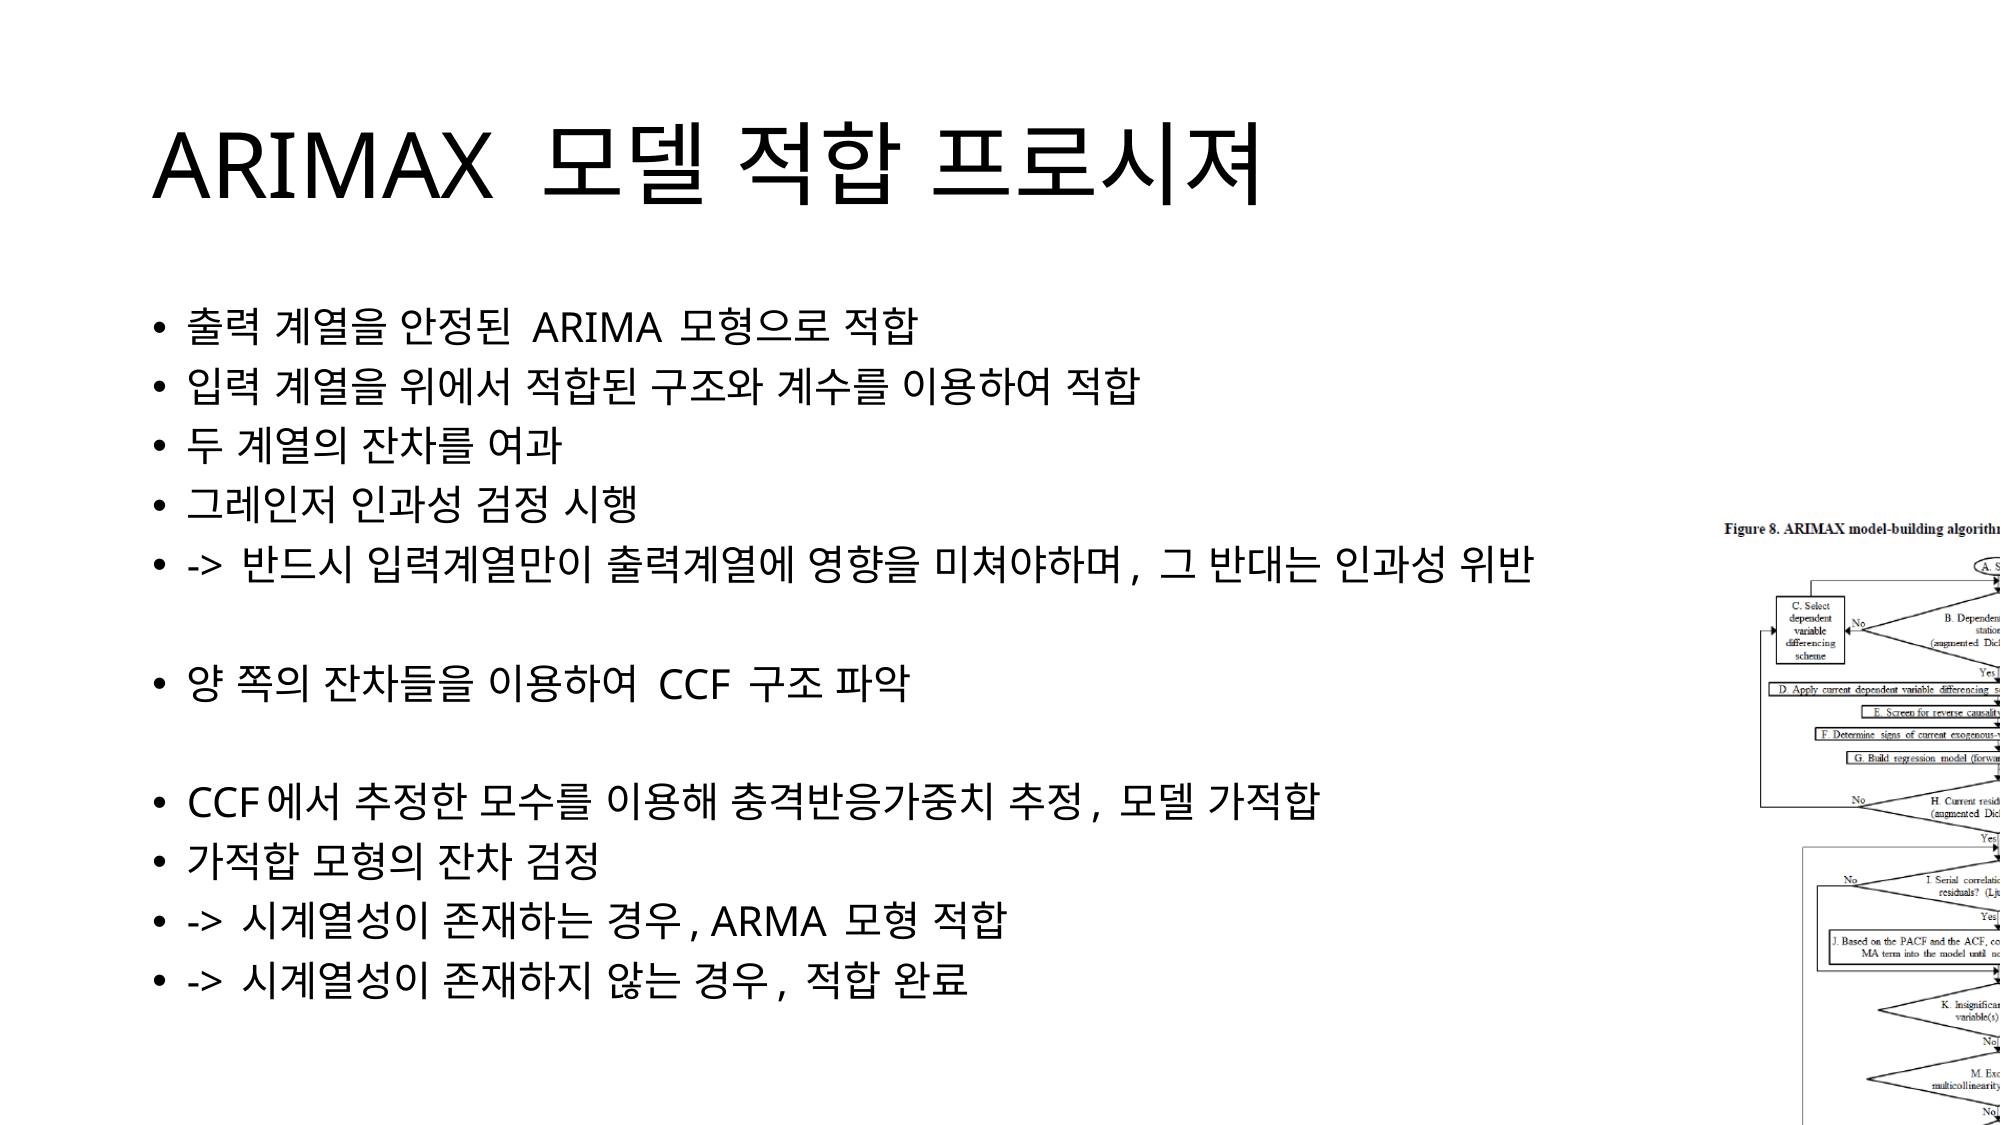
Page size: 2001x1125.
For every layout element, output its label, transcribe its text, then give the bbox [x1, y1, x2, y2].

picture [1715, 516, 2000, 1125]
list 출력 계열을 안정된 ARIMA 모형으로 적합 입력 계열을 위에서 적합된 구조와 계수를 이용하여 적합 두 계열의 잔차를 여과 그레인저 인과성 검정 시행 -> 반드시 입력계열만이 출력계열에 영향을 미쳐야하며, 그 반대는 인과성 위반 양 쪽의 잔차들을 이용하여 CCF 구조 파악 CCF에서 추정한 모수를 이용해 충격반응가중치 추정, 모델 가적합 가적합 모형의 잔차 검정 -> 시계열성이 존재하는 경우, ARMA 모형 적합 -> 시계열성이 존재하지 않는 경우, 적합 완료 [137, 299, 1863, 1014]
title ARIMAX 모델 적합 프로시져 [137, 59, 1863, 278]
